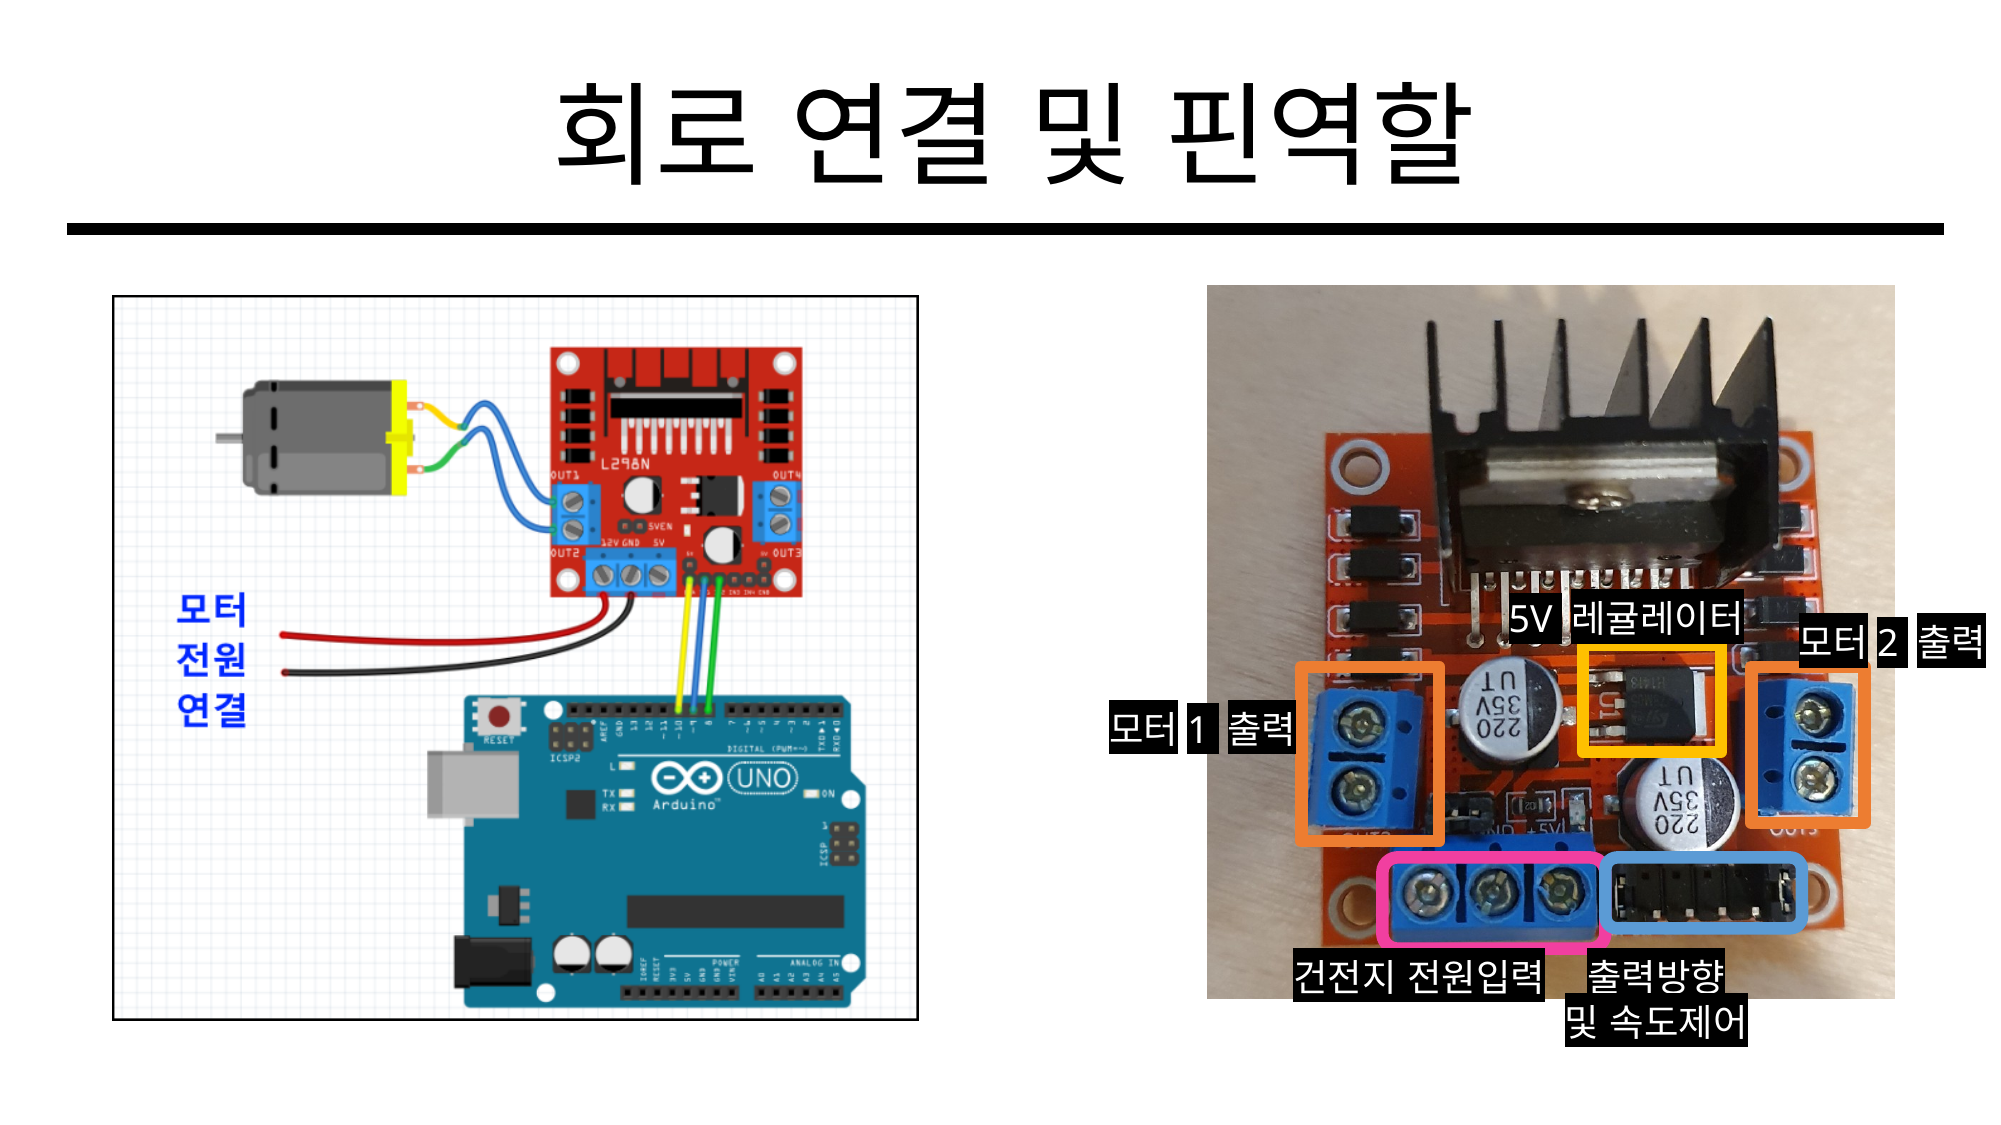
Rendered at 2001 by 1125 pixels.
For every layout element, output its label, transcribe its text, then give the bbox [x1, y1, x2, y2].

picture [112, 295, 919, 1021]
text_box 건전지 전원입력 출력방향 및 속도제어 [1278, 1000, 1895, 1052]
text_box 모터2 출력 [1895, 611, 2000, 672]
text_box 회로 연결 및 핀역할 [407, 56, 1620, 207]
text_box 모터1 출력 [1094, 698, 1207, 758]
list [1207, 285, 1895, 1000]
